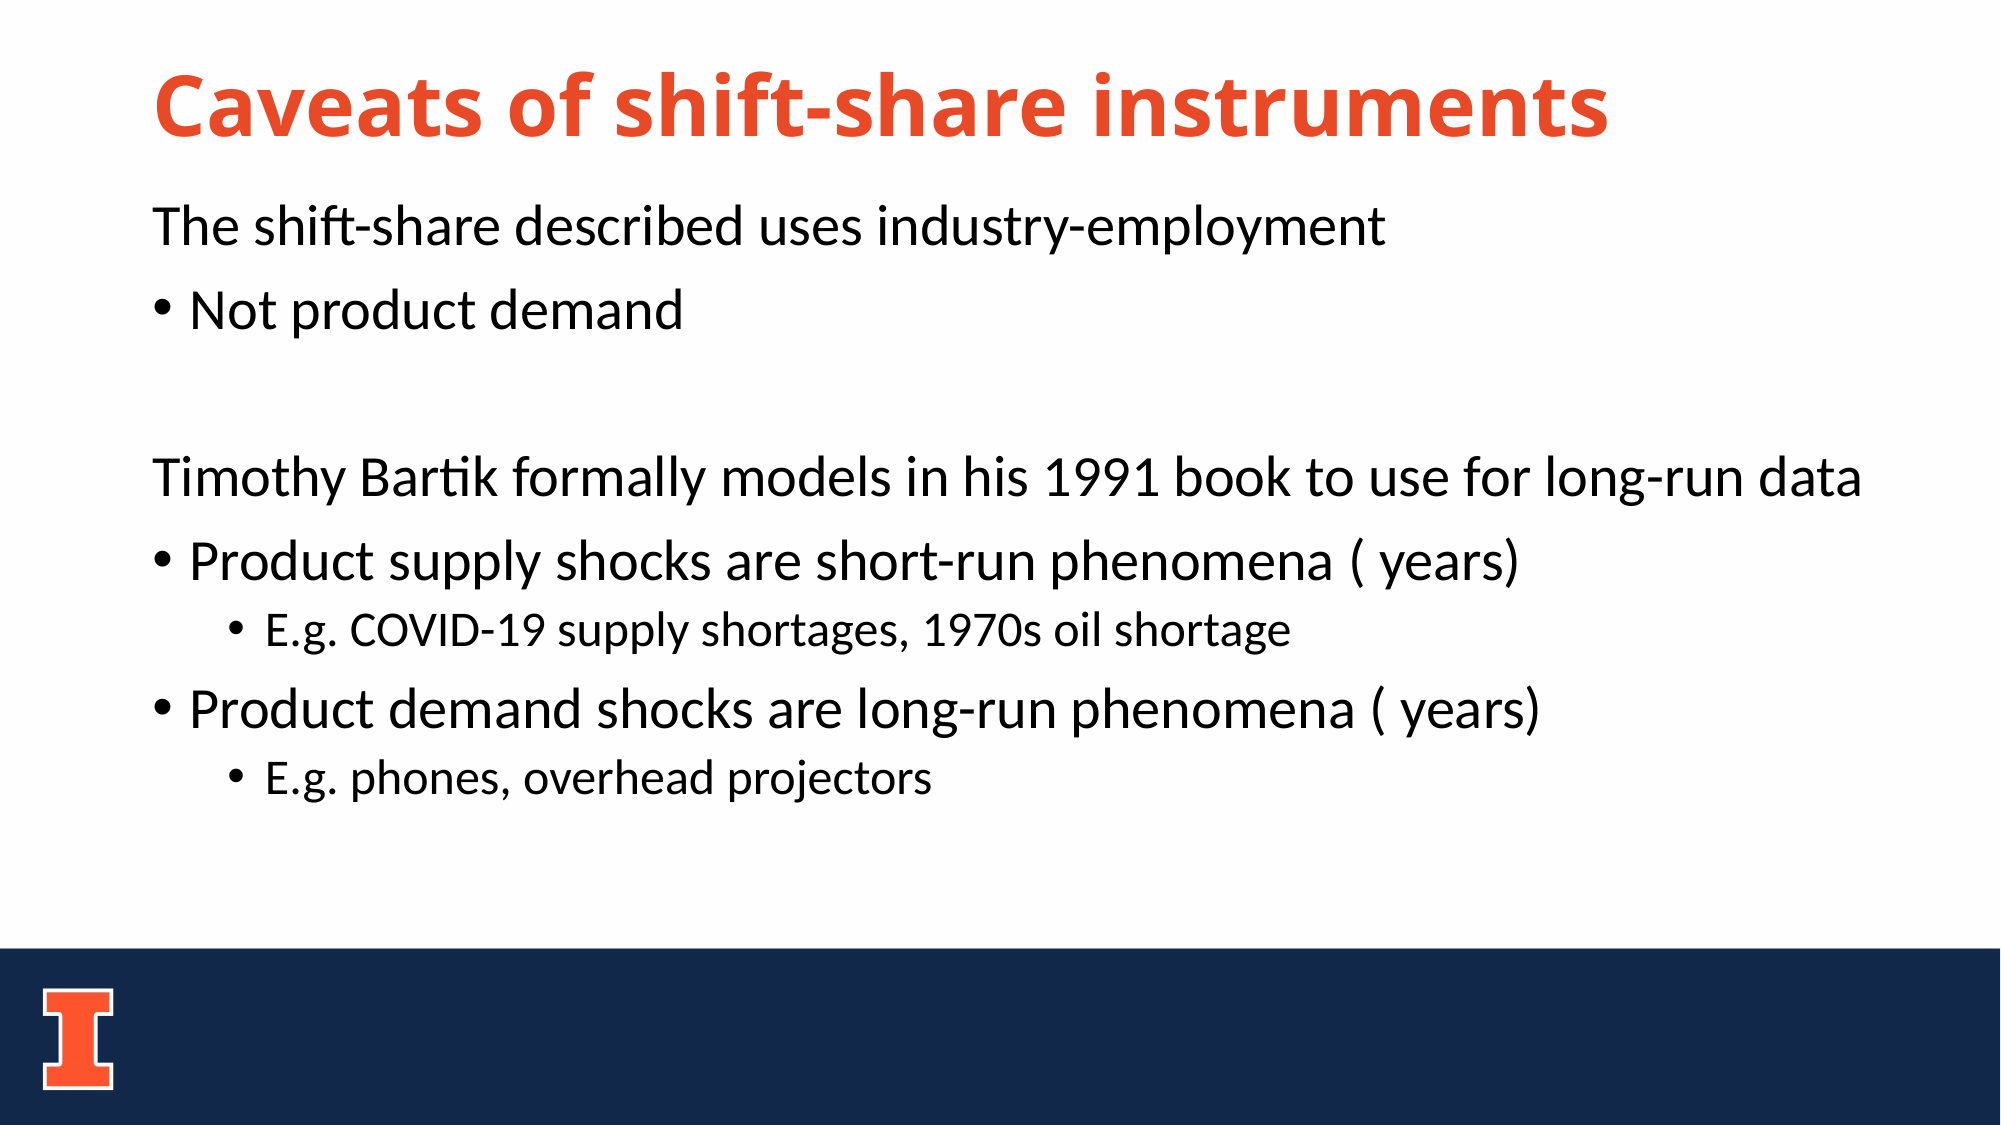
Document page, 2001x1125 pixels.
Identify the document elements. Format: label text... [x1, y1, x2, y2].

picture [0, 0, 2001, 1125]
title Caveats of shift-share instruments [137, 56, 1863, 163]
